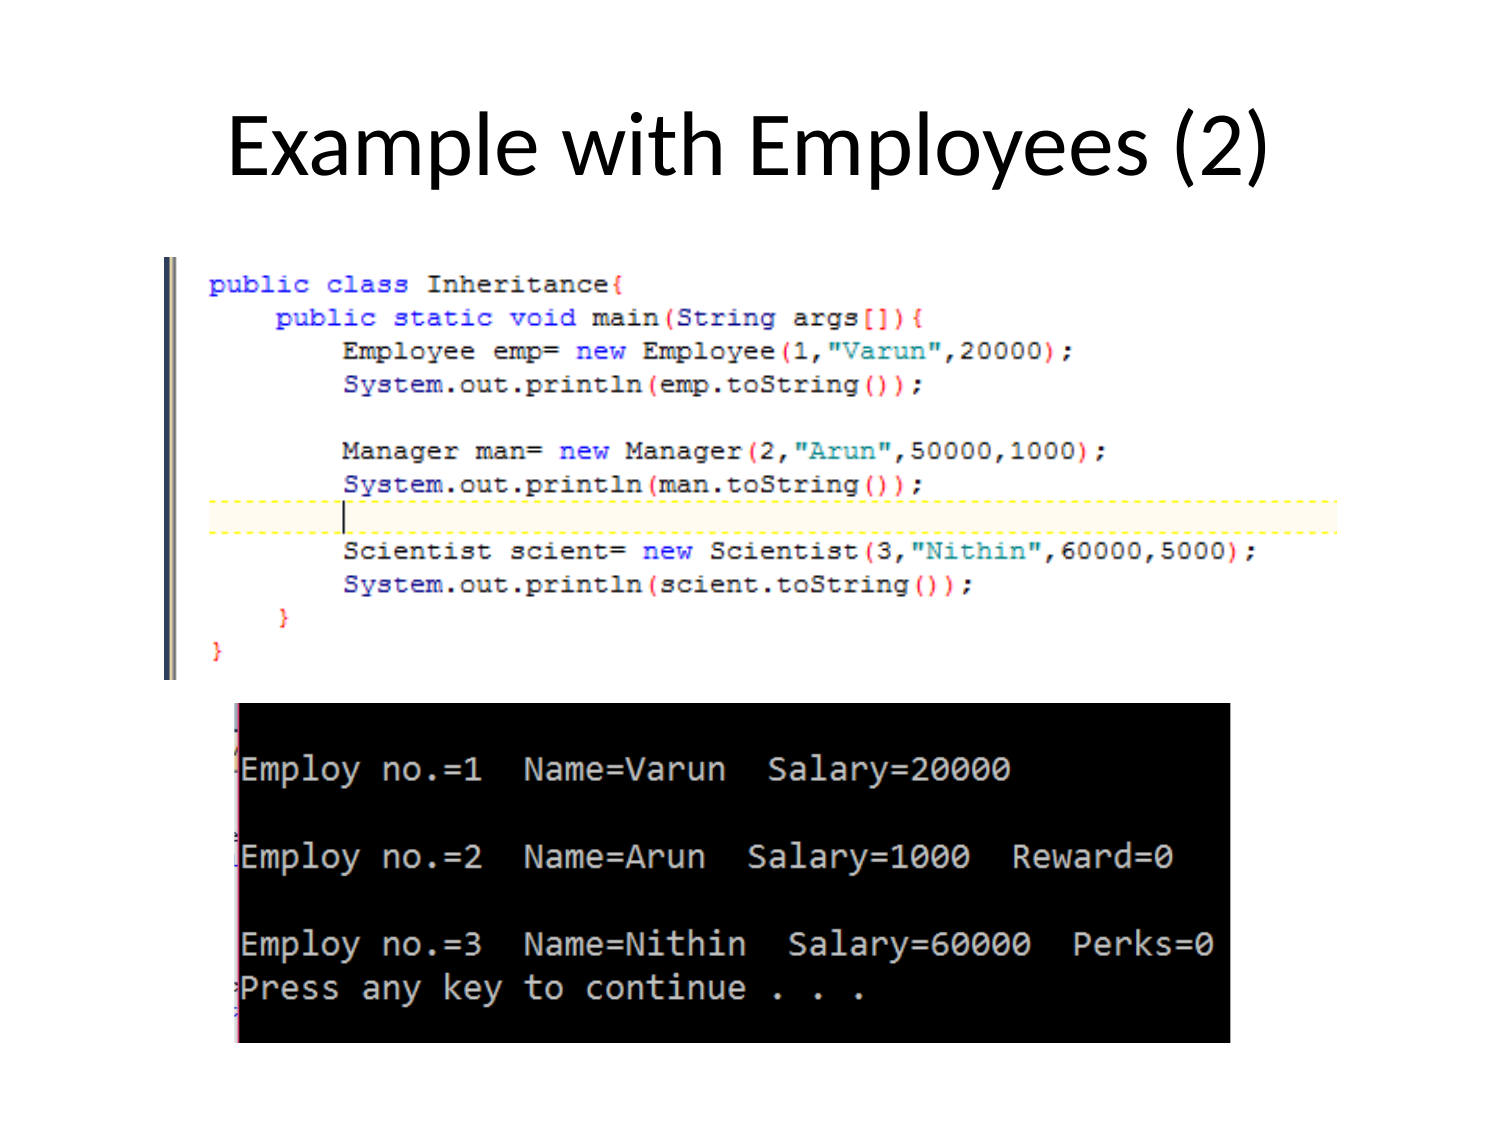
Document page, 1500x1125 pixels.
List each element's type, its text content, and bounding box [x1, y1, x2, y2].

picture [234, 702, 1231, 1044]
picture [163, 257, 1338, 680]
title Example with Employees (2) [75, 45, 1425, 233]
